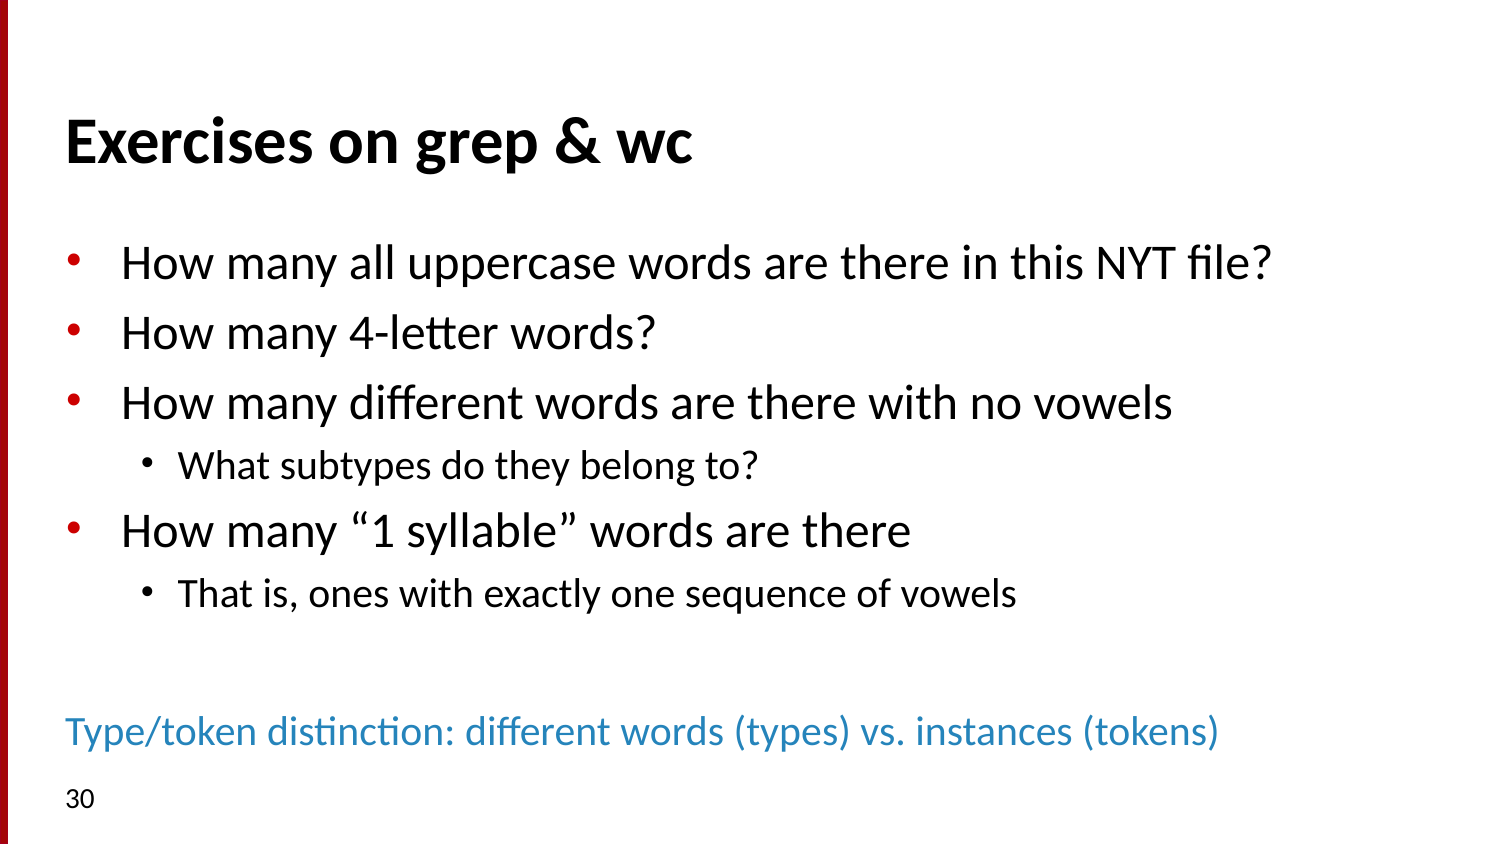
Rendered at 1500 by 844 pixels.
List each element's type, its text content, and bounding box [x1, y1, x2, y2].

list How many all uppercase words are there in this NYT file? How many 4-letter words? How many different words are there with no vowels What subtypes do they belong to? How many “1 syllable” words are there That is, ones with exactly one sequence of vowels Type/token distinction: different words (types) vs. instances (tokens) [50, 221, 1450, 769]
title Exercises on grep & wc [50, 62, 1450, 185]
slide_number 30 [49, 771, 376, 829]
